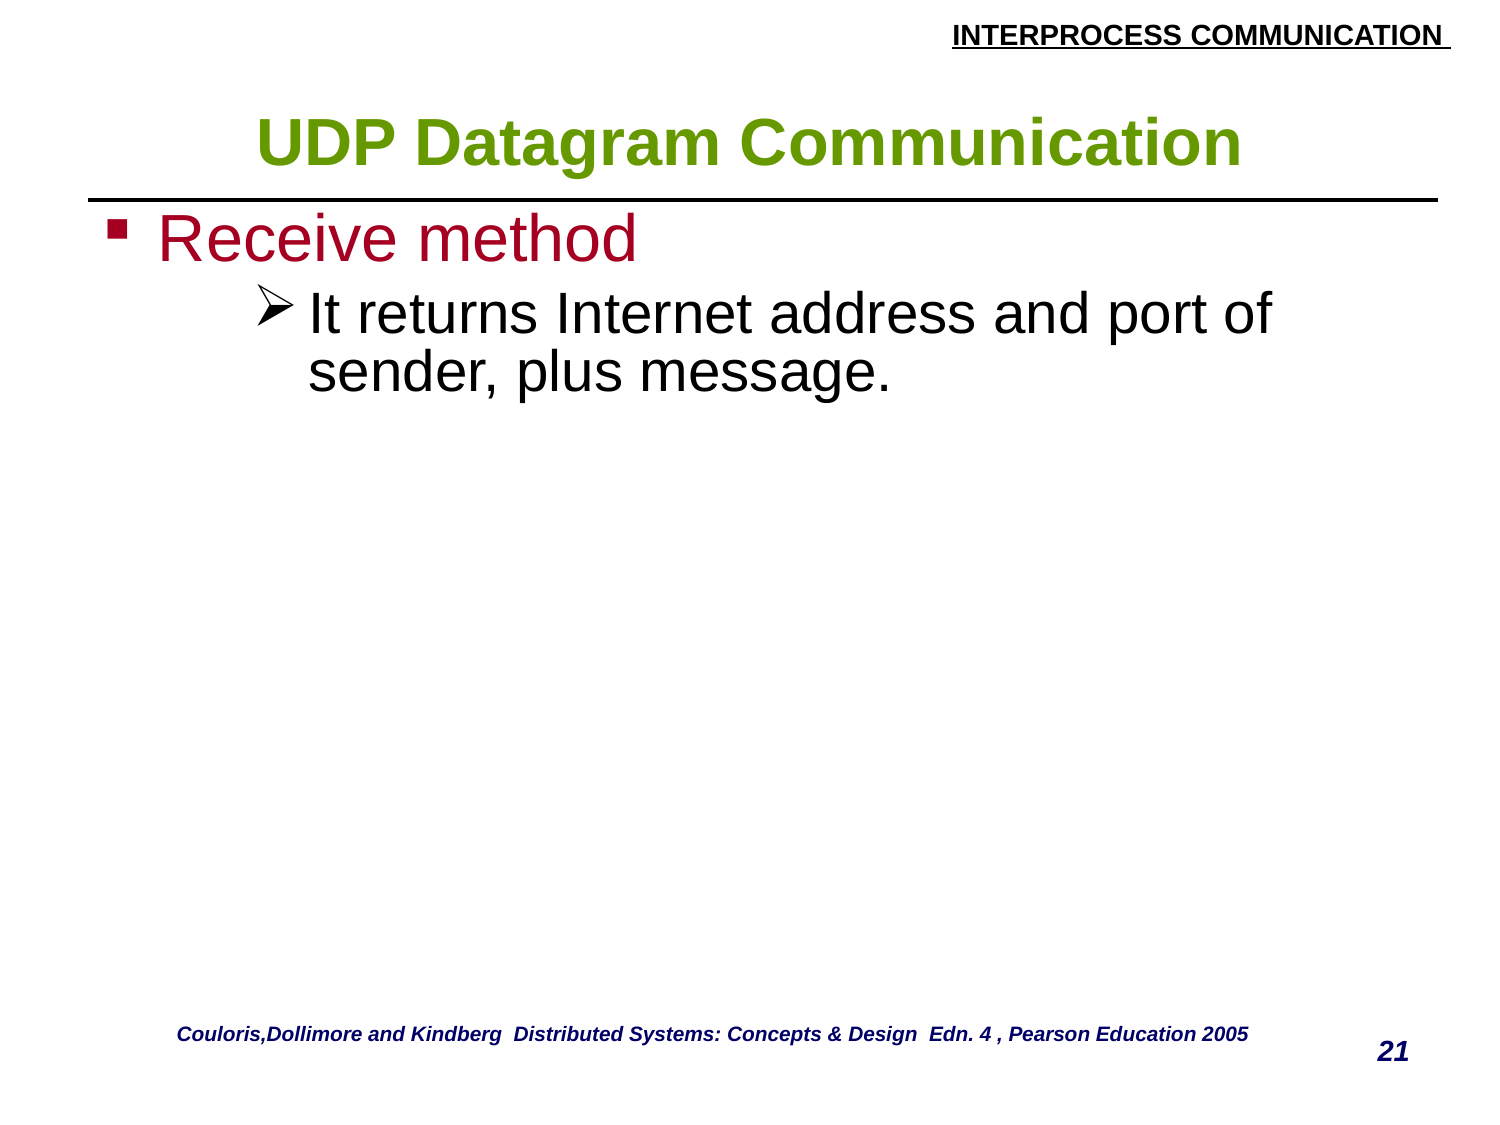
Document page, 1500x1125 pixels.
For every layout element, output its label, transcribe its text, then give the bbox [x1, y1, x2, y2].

slide_number 21 [1074, 1024, 1426, 1103]
title UDP Datagram Communication [74, 37, 1426, 241]
table_header Receive method It returns Internet address and port of sender, plus message. [88, 202, 1438, 425]
text_box Couloris,Dollimore and Kindberg Distributed Systems: Concepts & Design Edn. 4 , Pearson Education 2005 [74, 1012, 1350, 1090]
